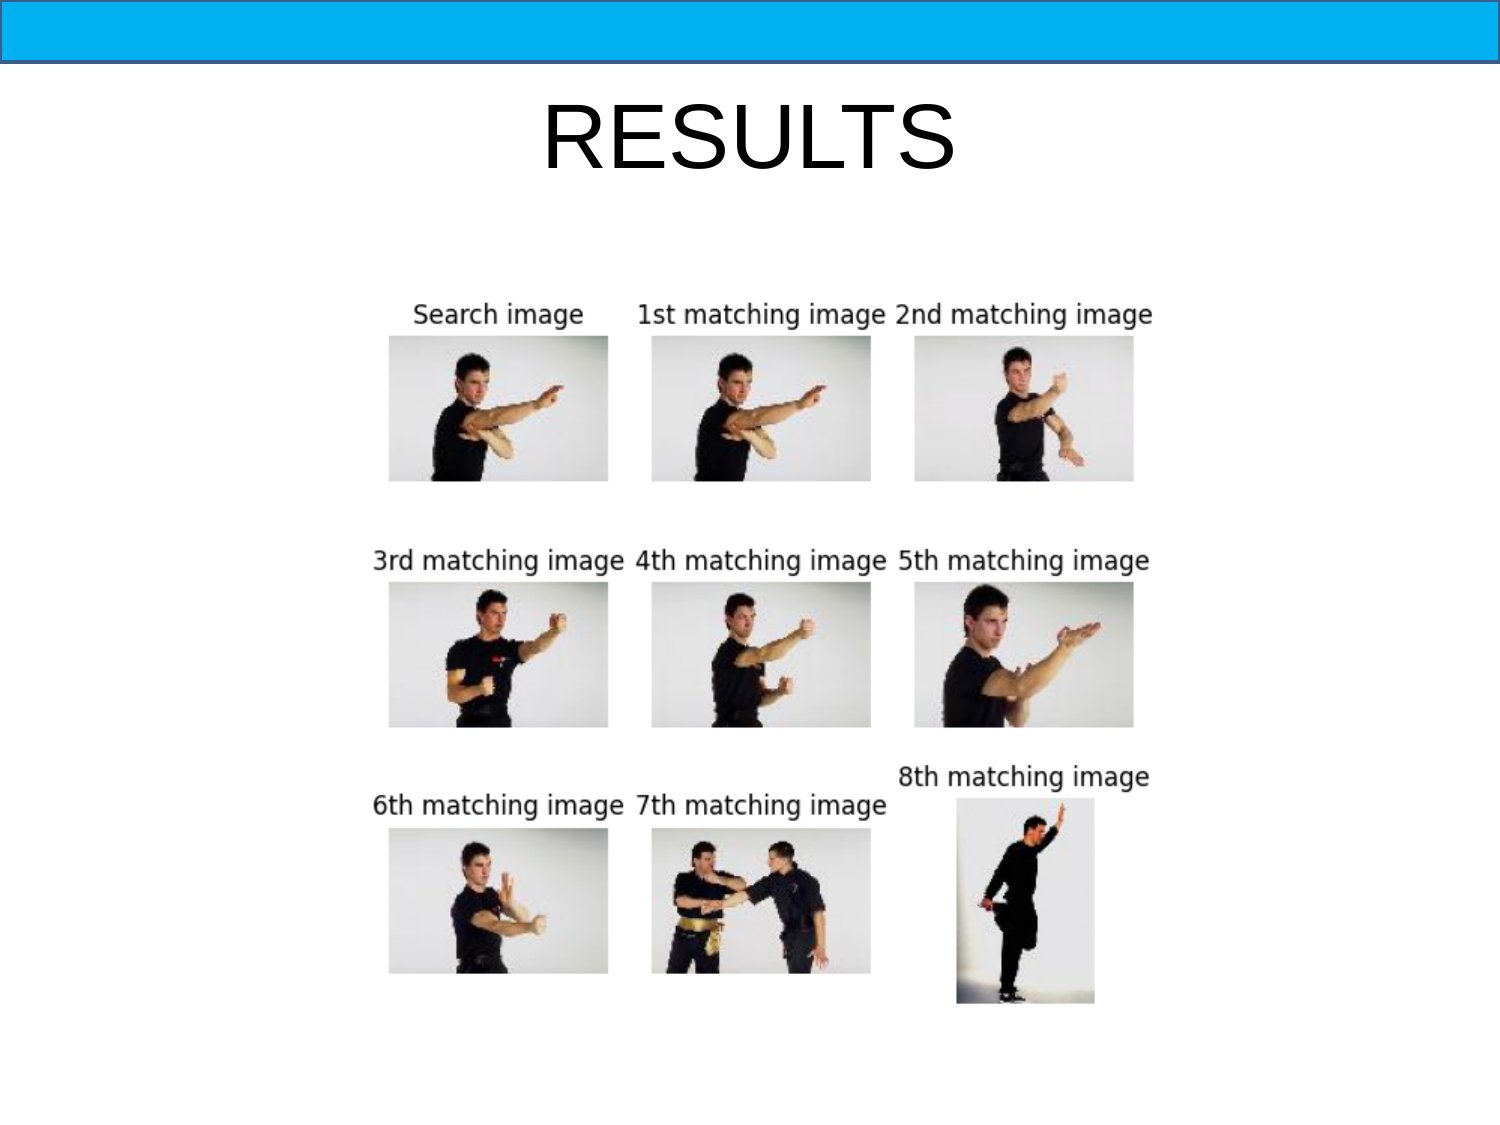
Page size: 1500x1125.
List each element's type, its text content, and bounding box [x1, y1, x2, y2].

picture [269, 198, 1231, 1104]
title RESULTS [75, 44, 1425, 233]
